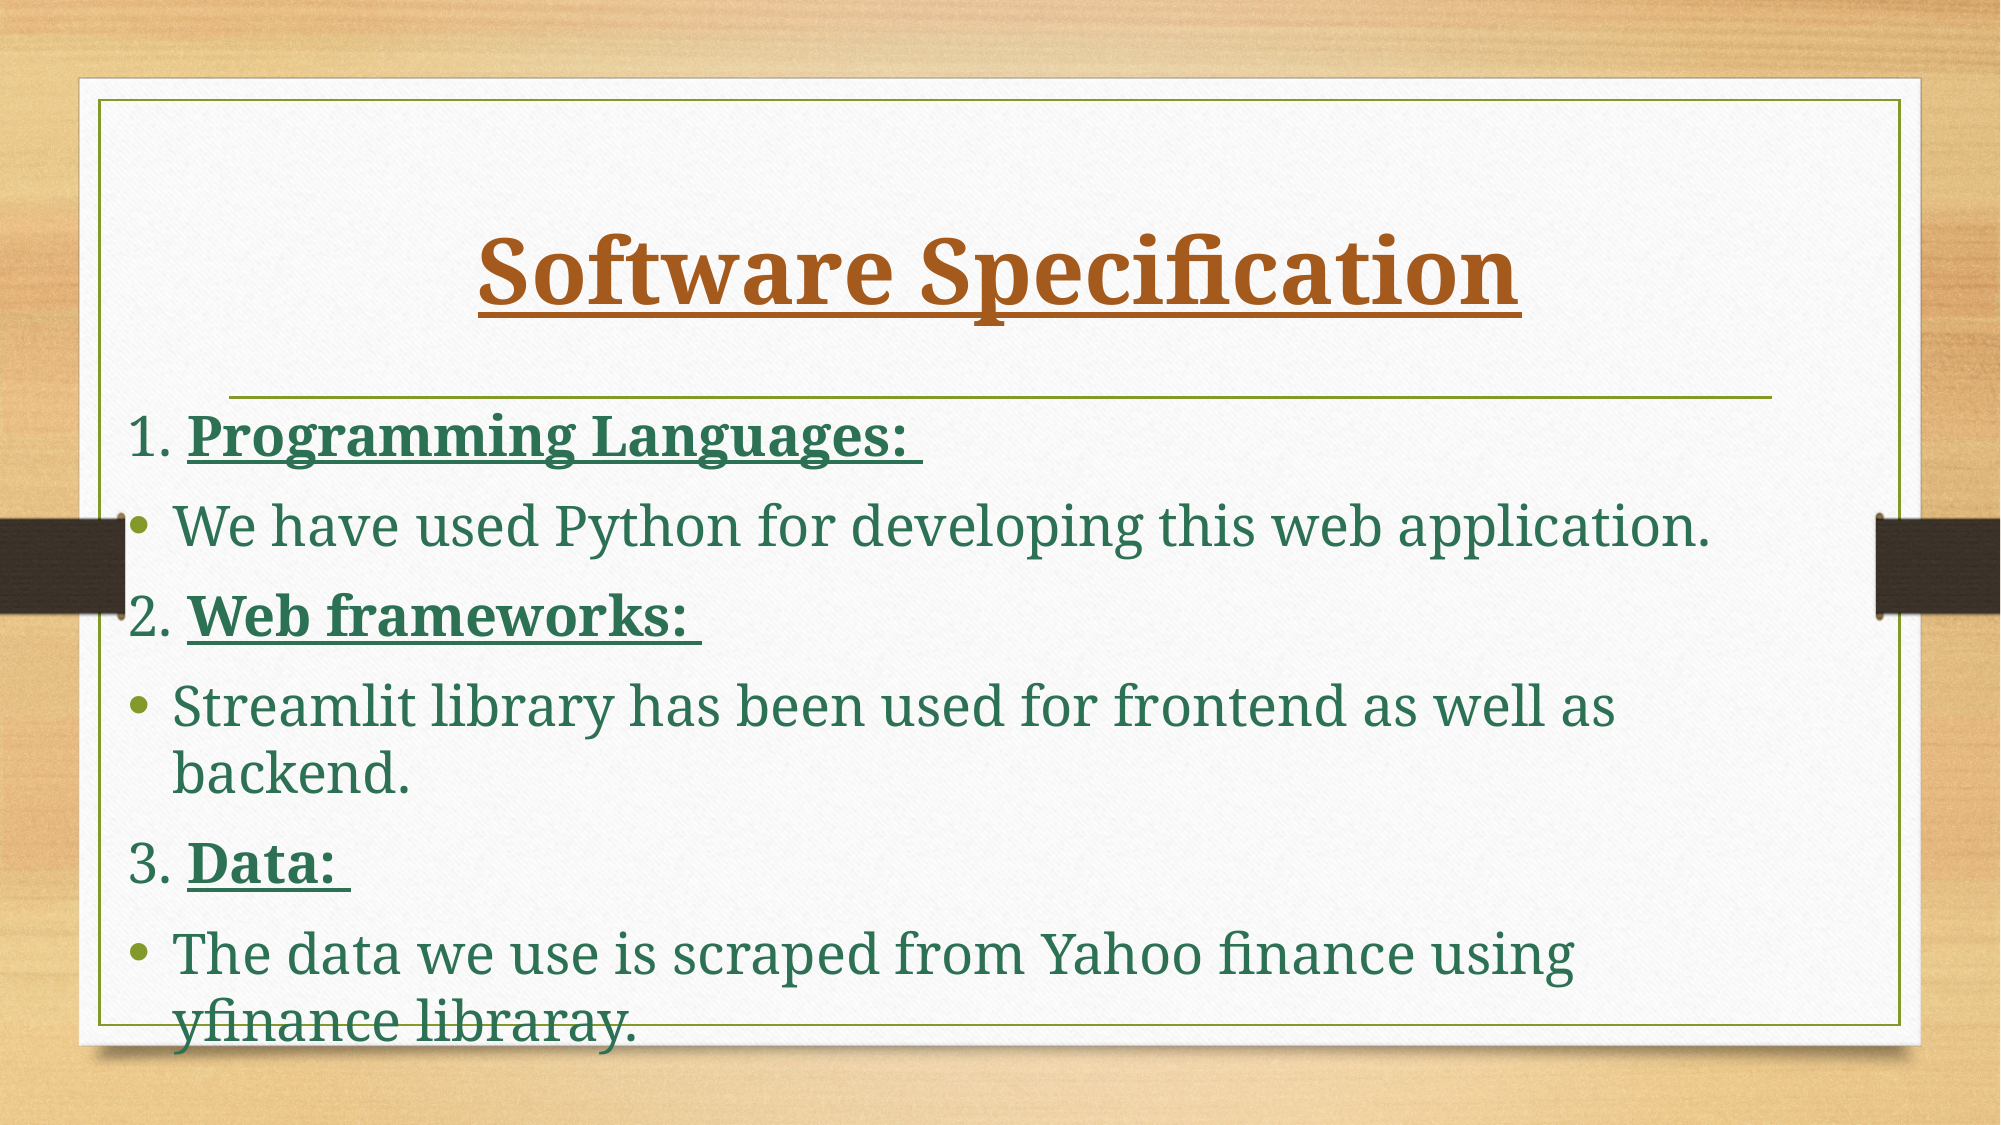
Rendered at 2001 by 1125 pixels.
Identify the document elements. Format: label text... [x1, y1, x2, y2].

title Software Specification [212, 161, 1788, 375]
picture [0, 0, 2001, 1125]
list 1. Programming Languages: We have used Python for developing this web application. 2. Web frameworks: Streamlit library has been used for frontend as well as backend. 3. Data: The data we use is scraped from Yahoo finance using yfinance libraray. [112, 392, 1775, 1109]
